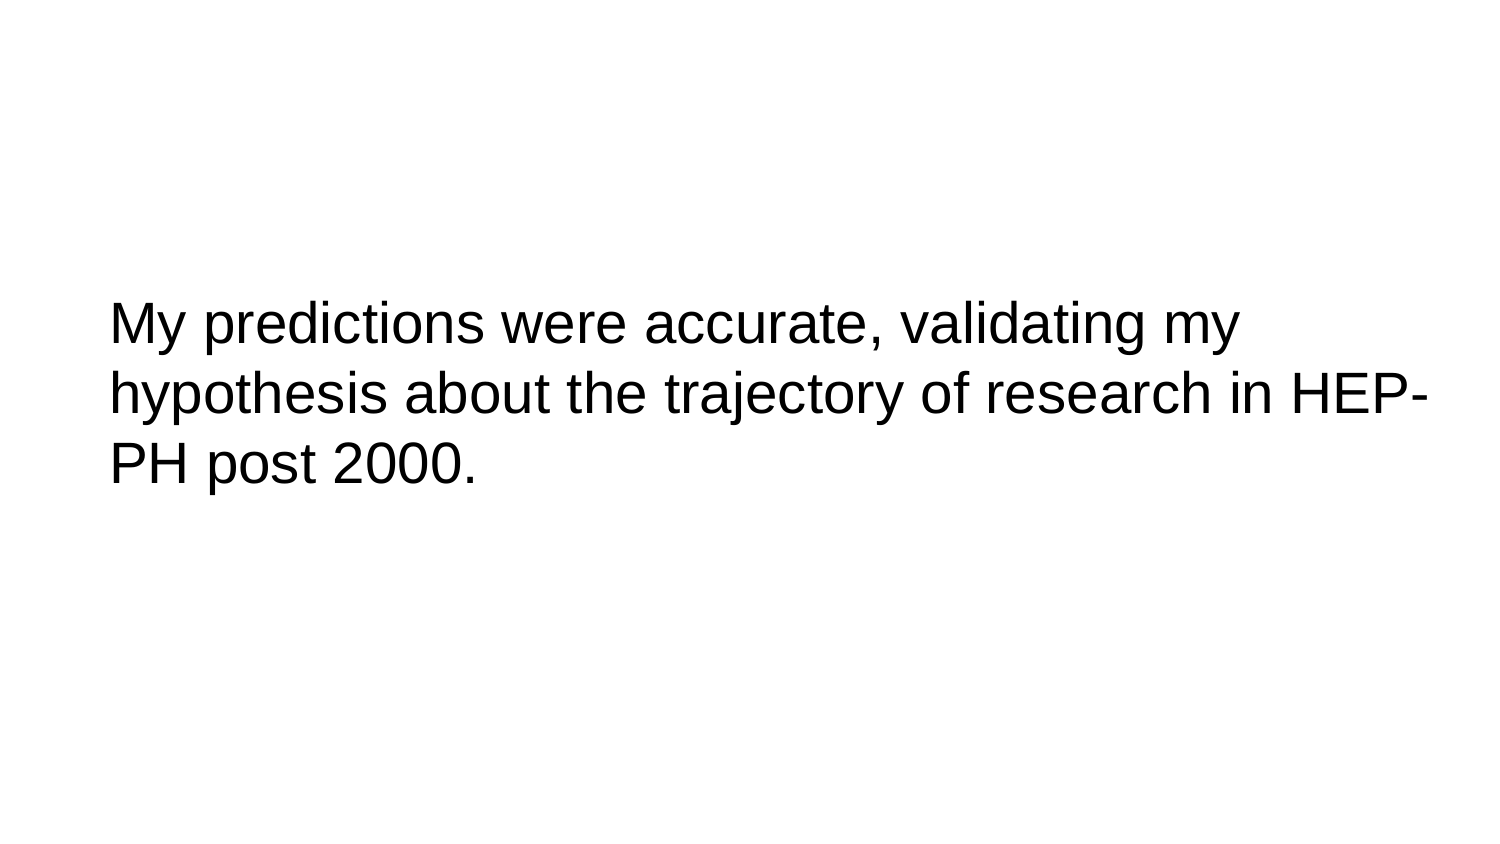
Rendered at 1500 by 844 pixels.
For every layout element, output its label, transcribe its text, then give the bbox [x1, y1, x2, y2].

text_box My predictions were accurate, validating my hypothesis about the trajectory of research in HEP-PH post 2000. [94, 270, 1459, 511]
